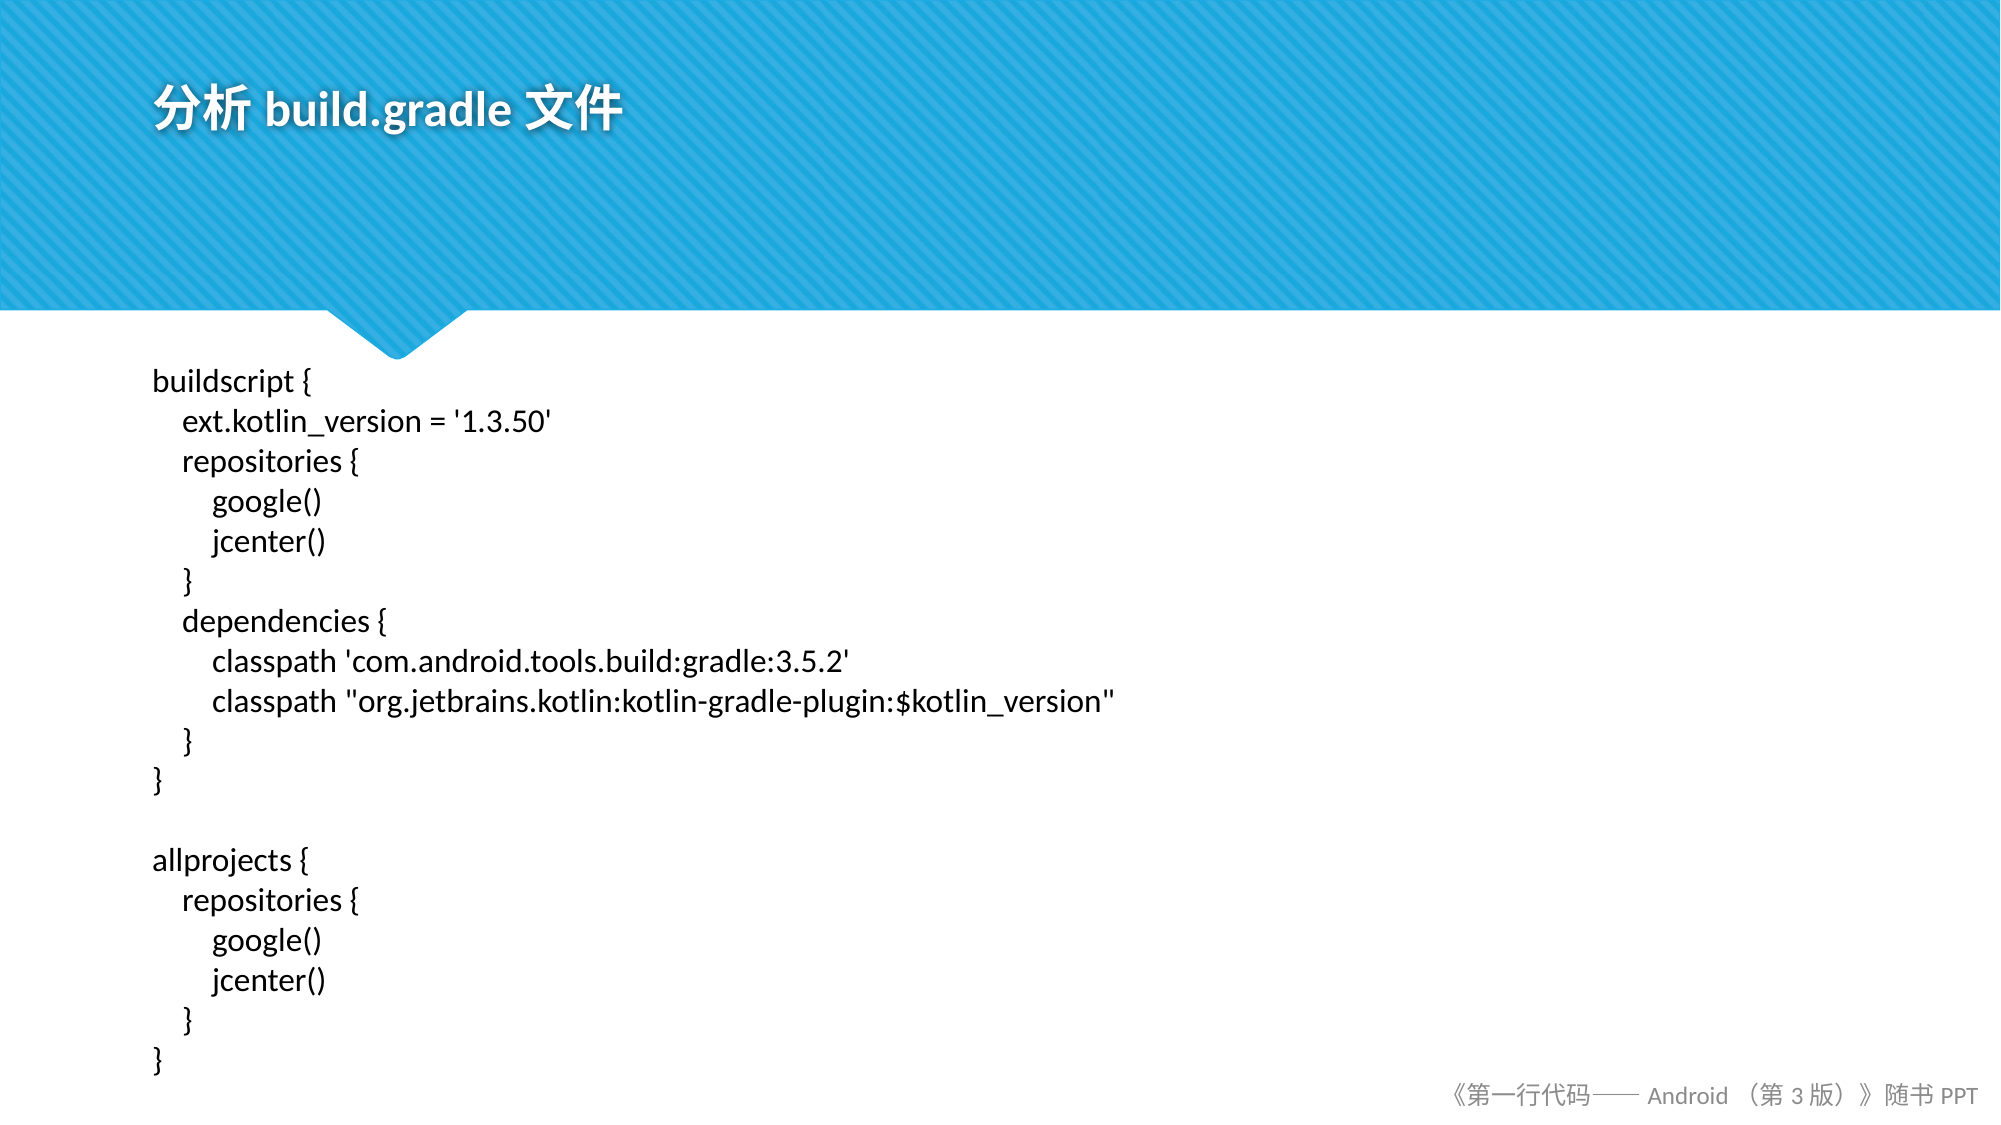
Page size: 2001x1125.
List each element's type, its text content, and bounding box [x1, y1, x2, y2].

text_box buildscript { ext.kotlin_version = '1.3.50' repositories { google() jcenter() } dependencies { classpath 'com.android.tools.build:gradle:3.5.2' classpath "org.jetbrains.kotlin:kotlin-gradle-plugin:$kotlin_version" } } allprojects { repositories { google() jcenter() } } [137, 352, 1460, 1086]
title 分析build.gradle文件 [137, 59, 1863, 144]
